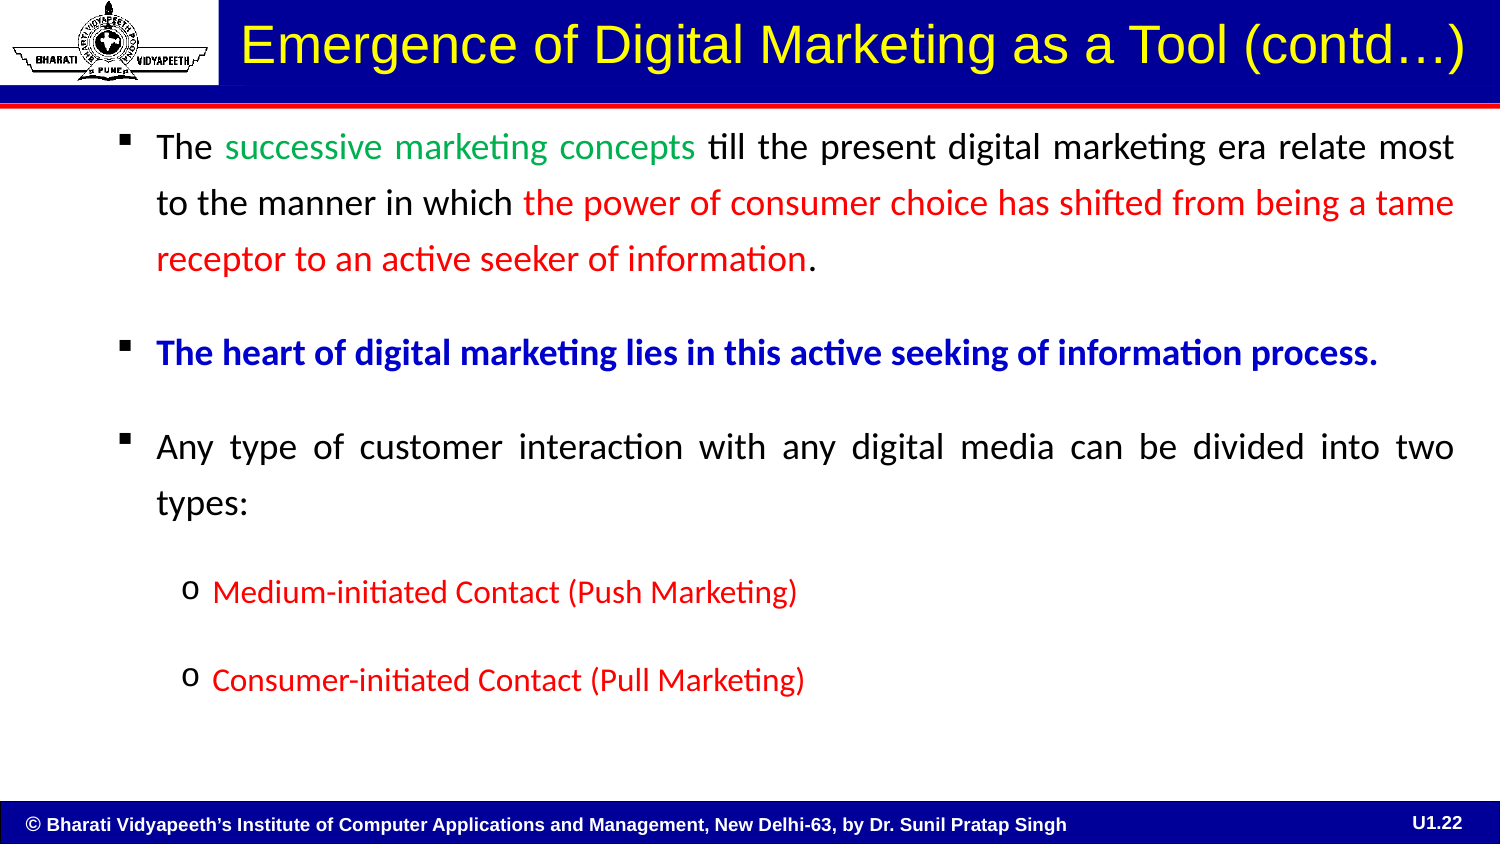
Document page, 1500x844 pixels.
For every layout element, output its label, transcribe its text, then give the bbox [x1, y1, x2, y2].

picture [12, 1, 208, 81]
title Emergence of Digital Marketing as a Tool (contd…) [208, 2, 1500, 85]
list The successive marketing concepts till the present digital marketing era relate most to the manner in which the power of consumer choice has shifted from being a tame receptor to an active seeker of information. The heart of digital marketing lies in this active seeking of information process. Any type of customer interaction with any digital media can be divided into two types: Medium-initiated Contact (Push Marketing) Consumer-initiated Contact (Pull Marketing) [39, 104, 1469, 802]
